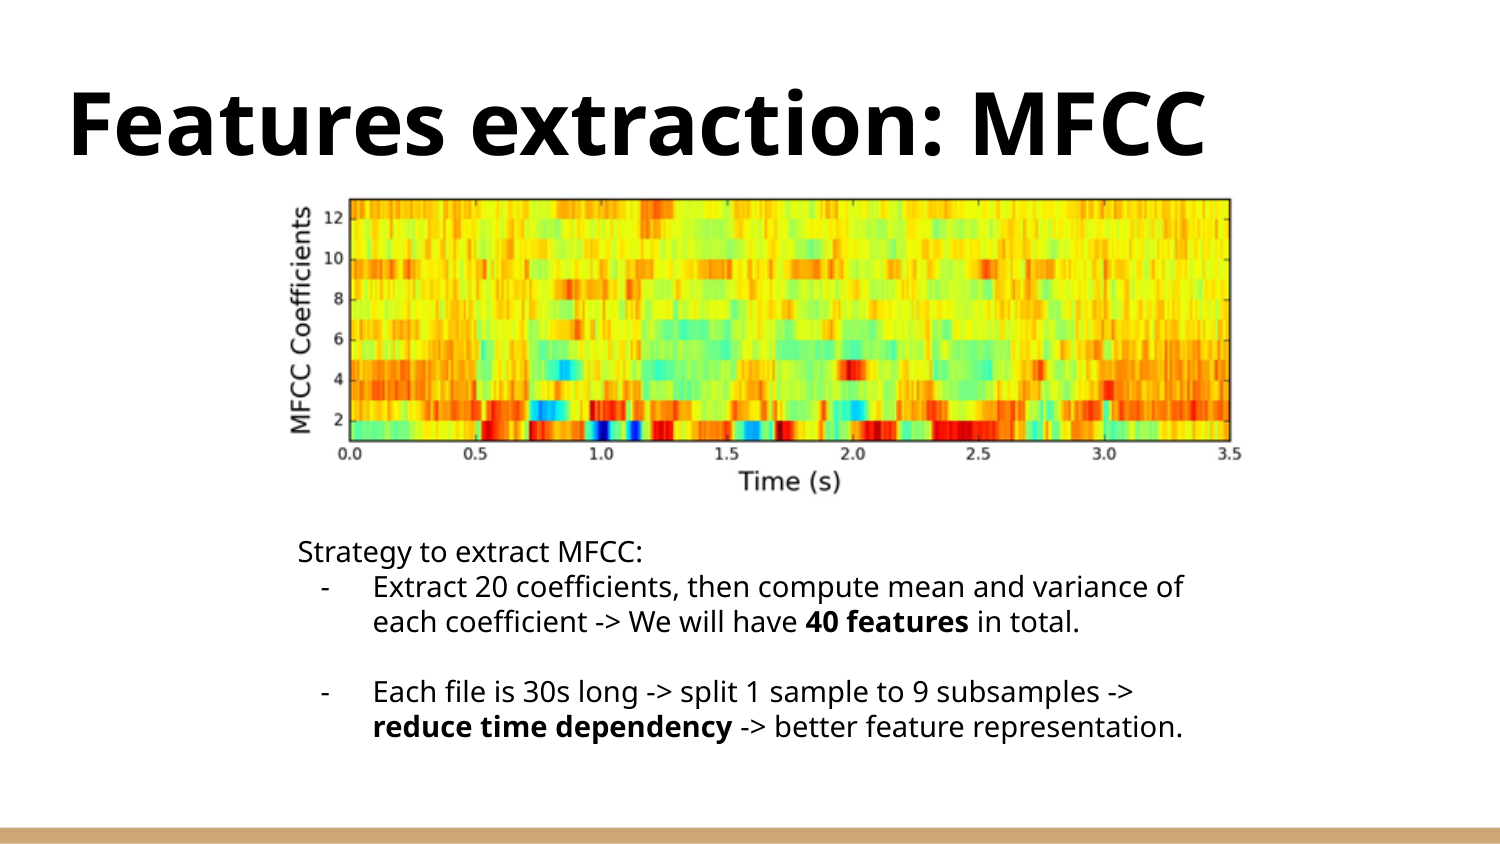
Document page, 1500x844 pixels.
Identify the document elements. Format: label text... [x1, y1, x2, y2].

picture [279, 187, 1255, 507]
text_box Strategy to extract MFCC: Extract 20 coefficients, then compute mean and variance of each coefficient -> We will have 40 features in total. Each file is 30s long -> split 1 sample to 9 subsamples -> reduce time dependency -> better feature representation. [282, 518, 1218, 759]
title Features extraction: MFCC [51, 51, 1449, 189]
